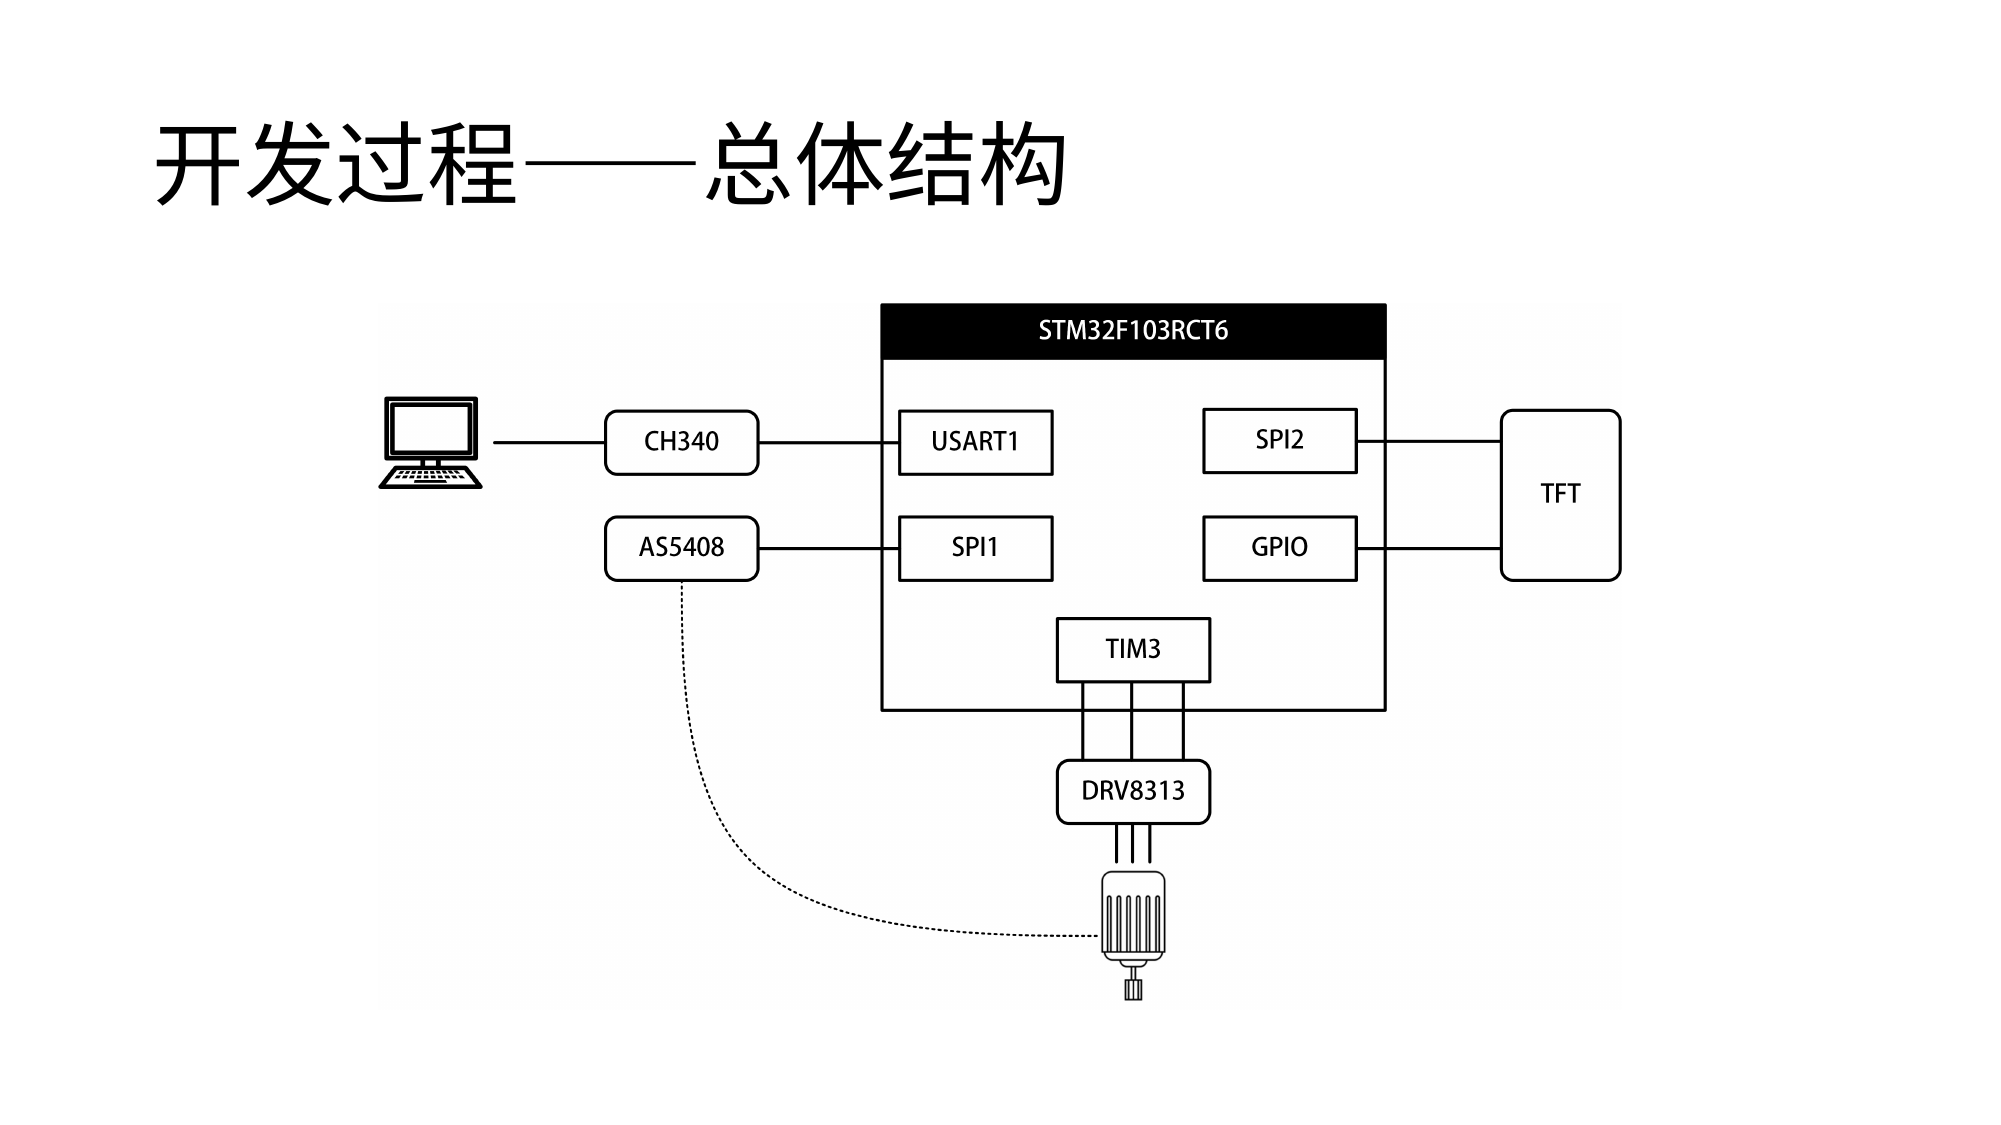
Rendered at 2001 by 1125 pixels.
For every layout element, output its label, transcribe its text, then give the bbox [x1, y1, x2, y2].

title 开发过程——总体结构 [137, 59, 1863, 278]
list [378, 303, 1622, 1010]
